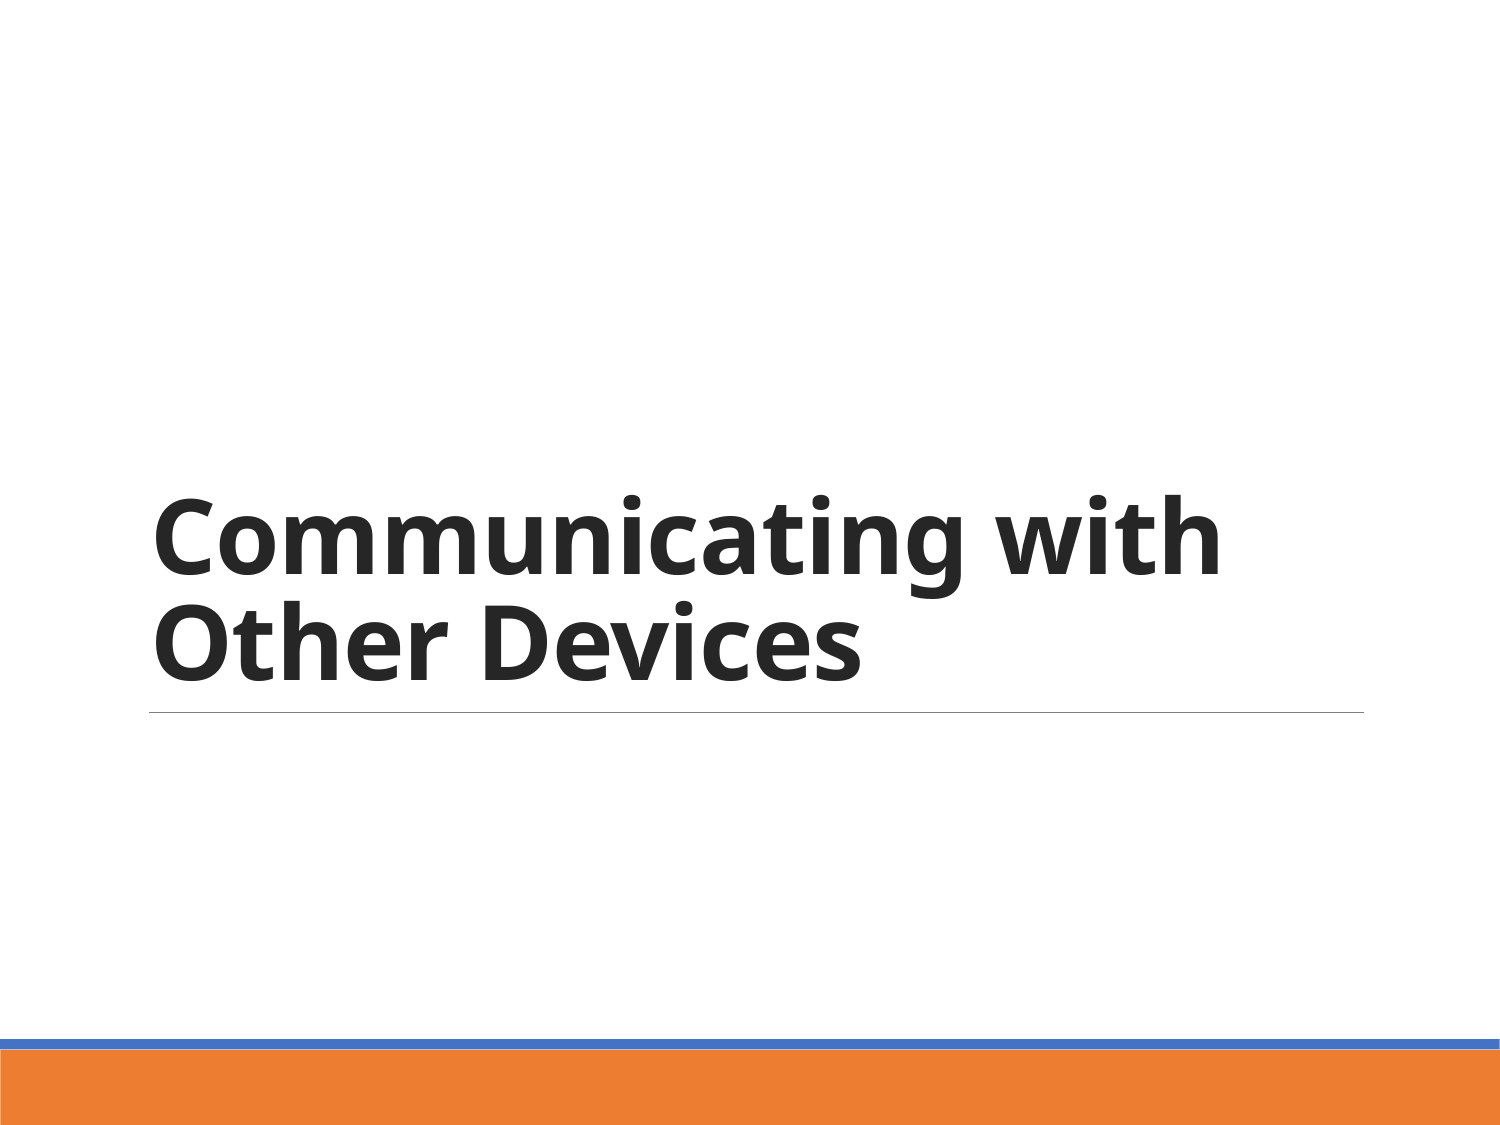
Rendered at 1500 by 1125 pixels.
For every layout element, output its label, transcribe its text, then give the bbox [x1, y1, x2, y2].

title Communicating with Other Devices [135, 124, 1373, 710]
